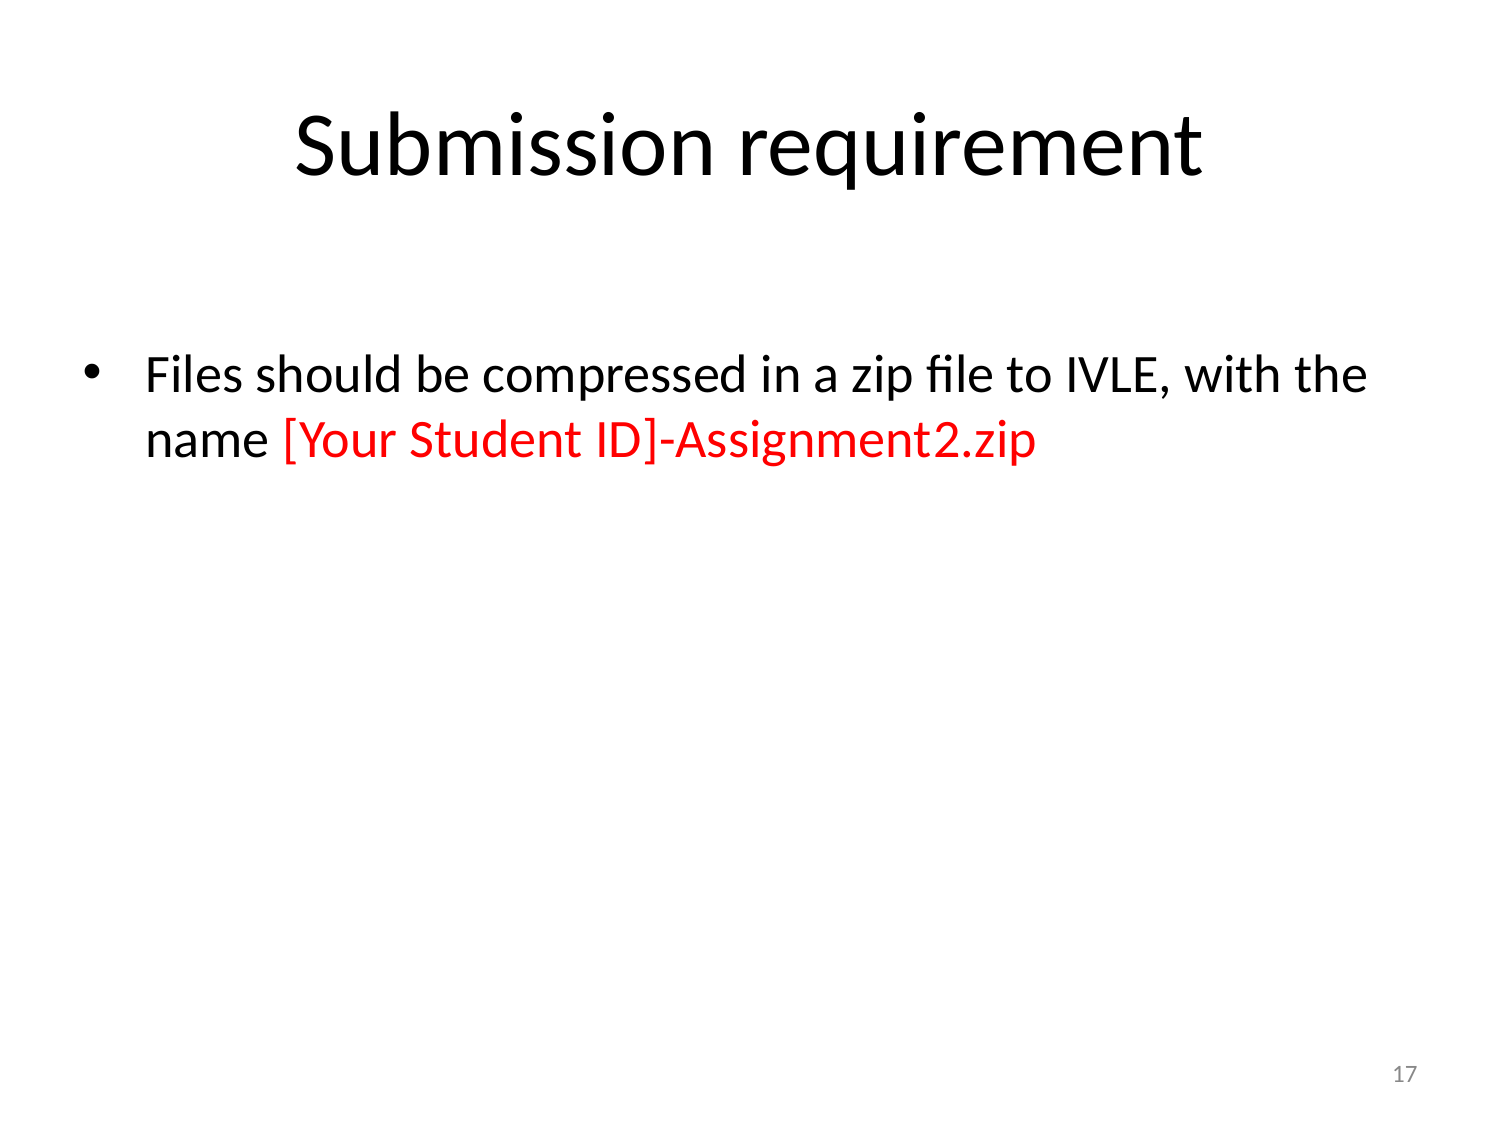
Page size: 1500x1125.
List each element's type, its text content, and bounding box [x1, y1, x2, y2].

slide_number 17 [1381, 1050, 1426, 1096]
title Submission requirement [74, 44, 1426, 234]
list Files should be compressed in a zip file to IVLE, with the name [Your Student ID]-Assignment2.zip [74, 261, 1426, 1006]
